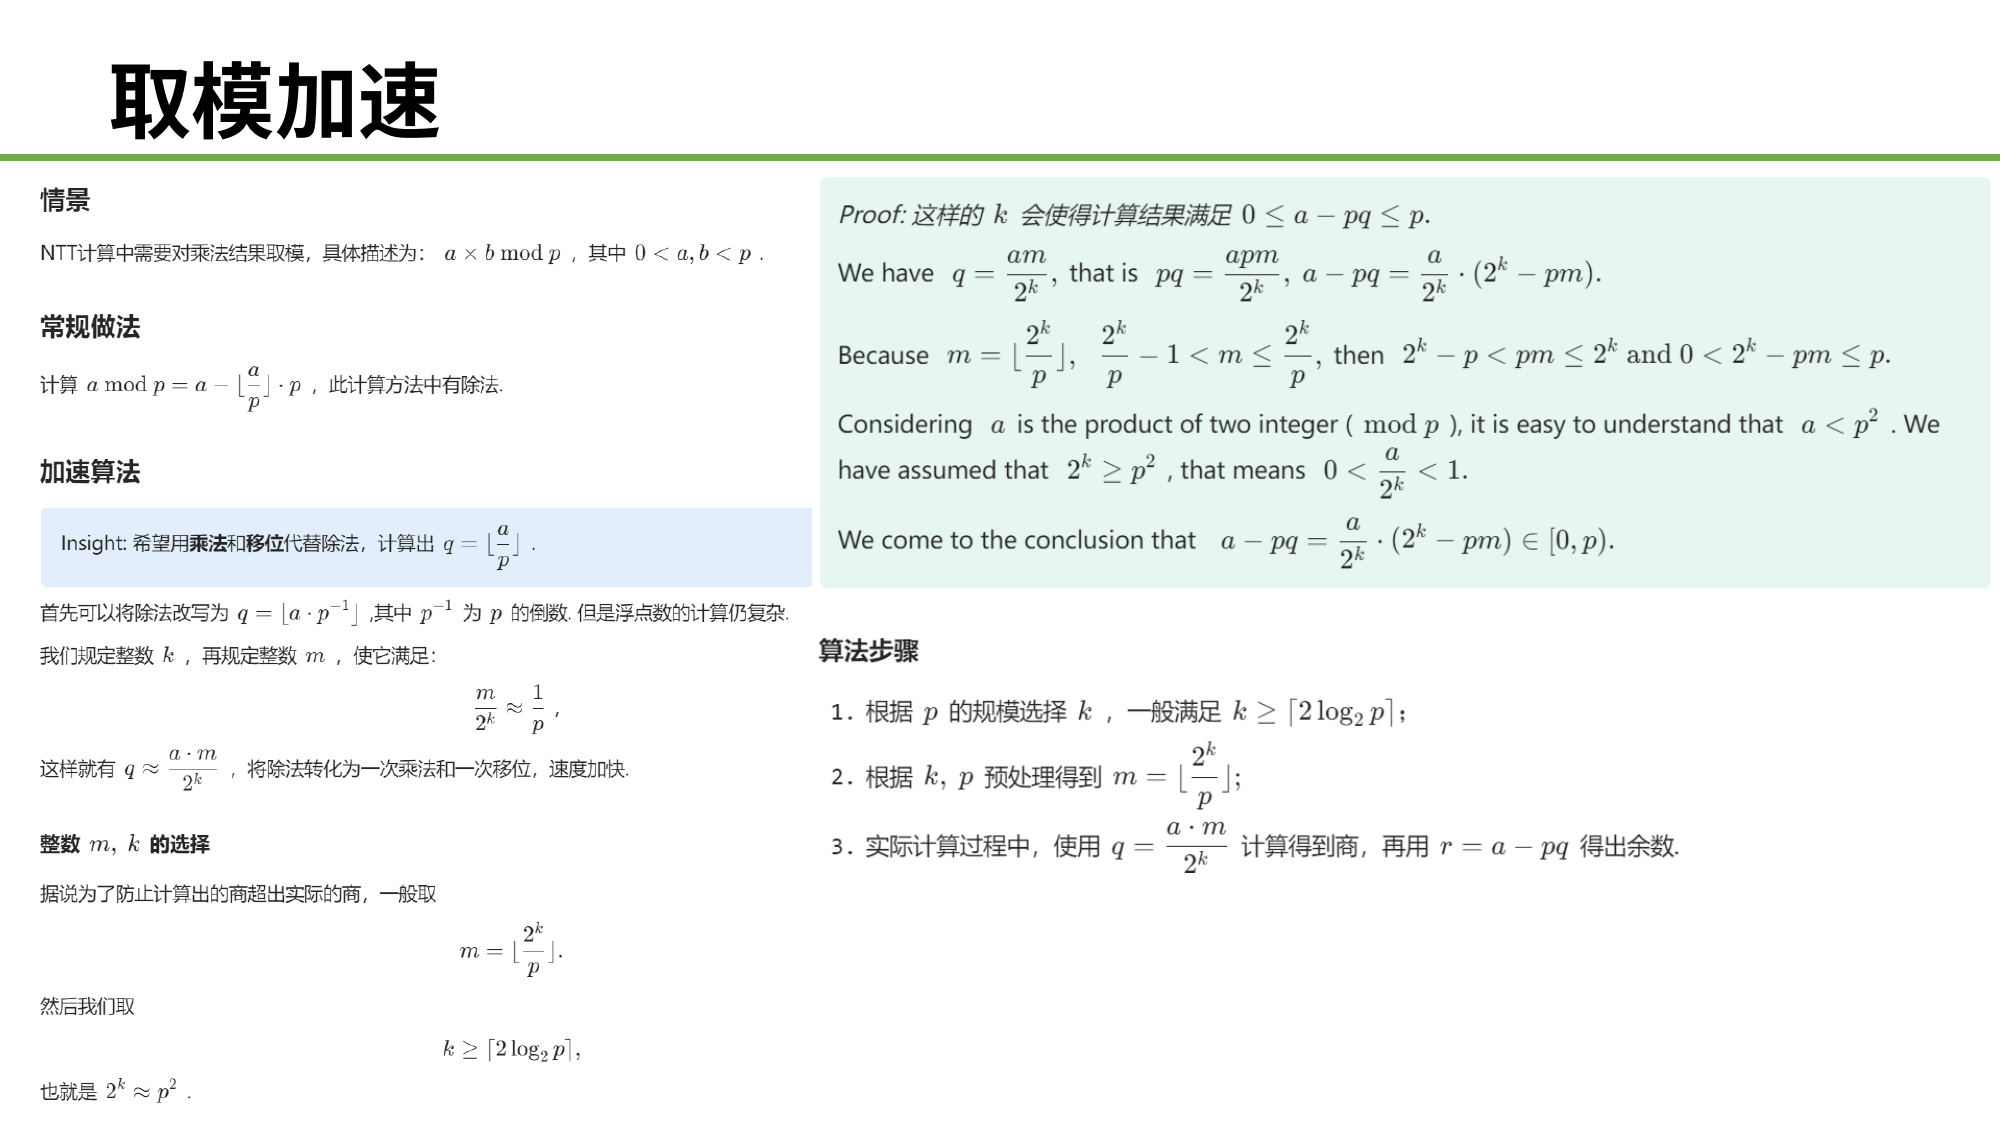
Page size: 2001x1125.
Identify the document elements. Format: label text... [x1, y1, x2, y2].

text_box 取模加速 [93, 41, 457, 157]
picture [30, 172, 2000, 1113]
